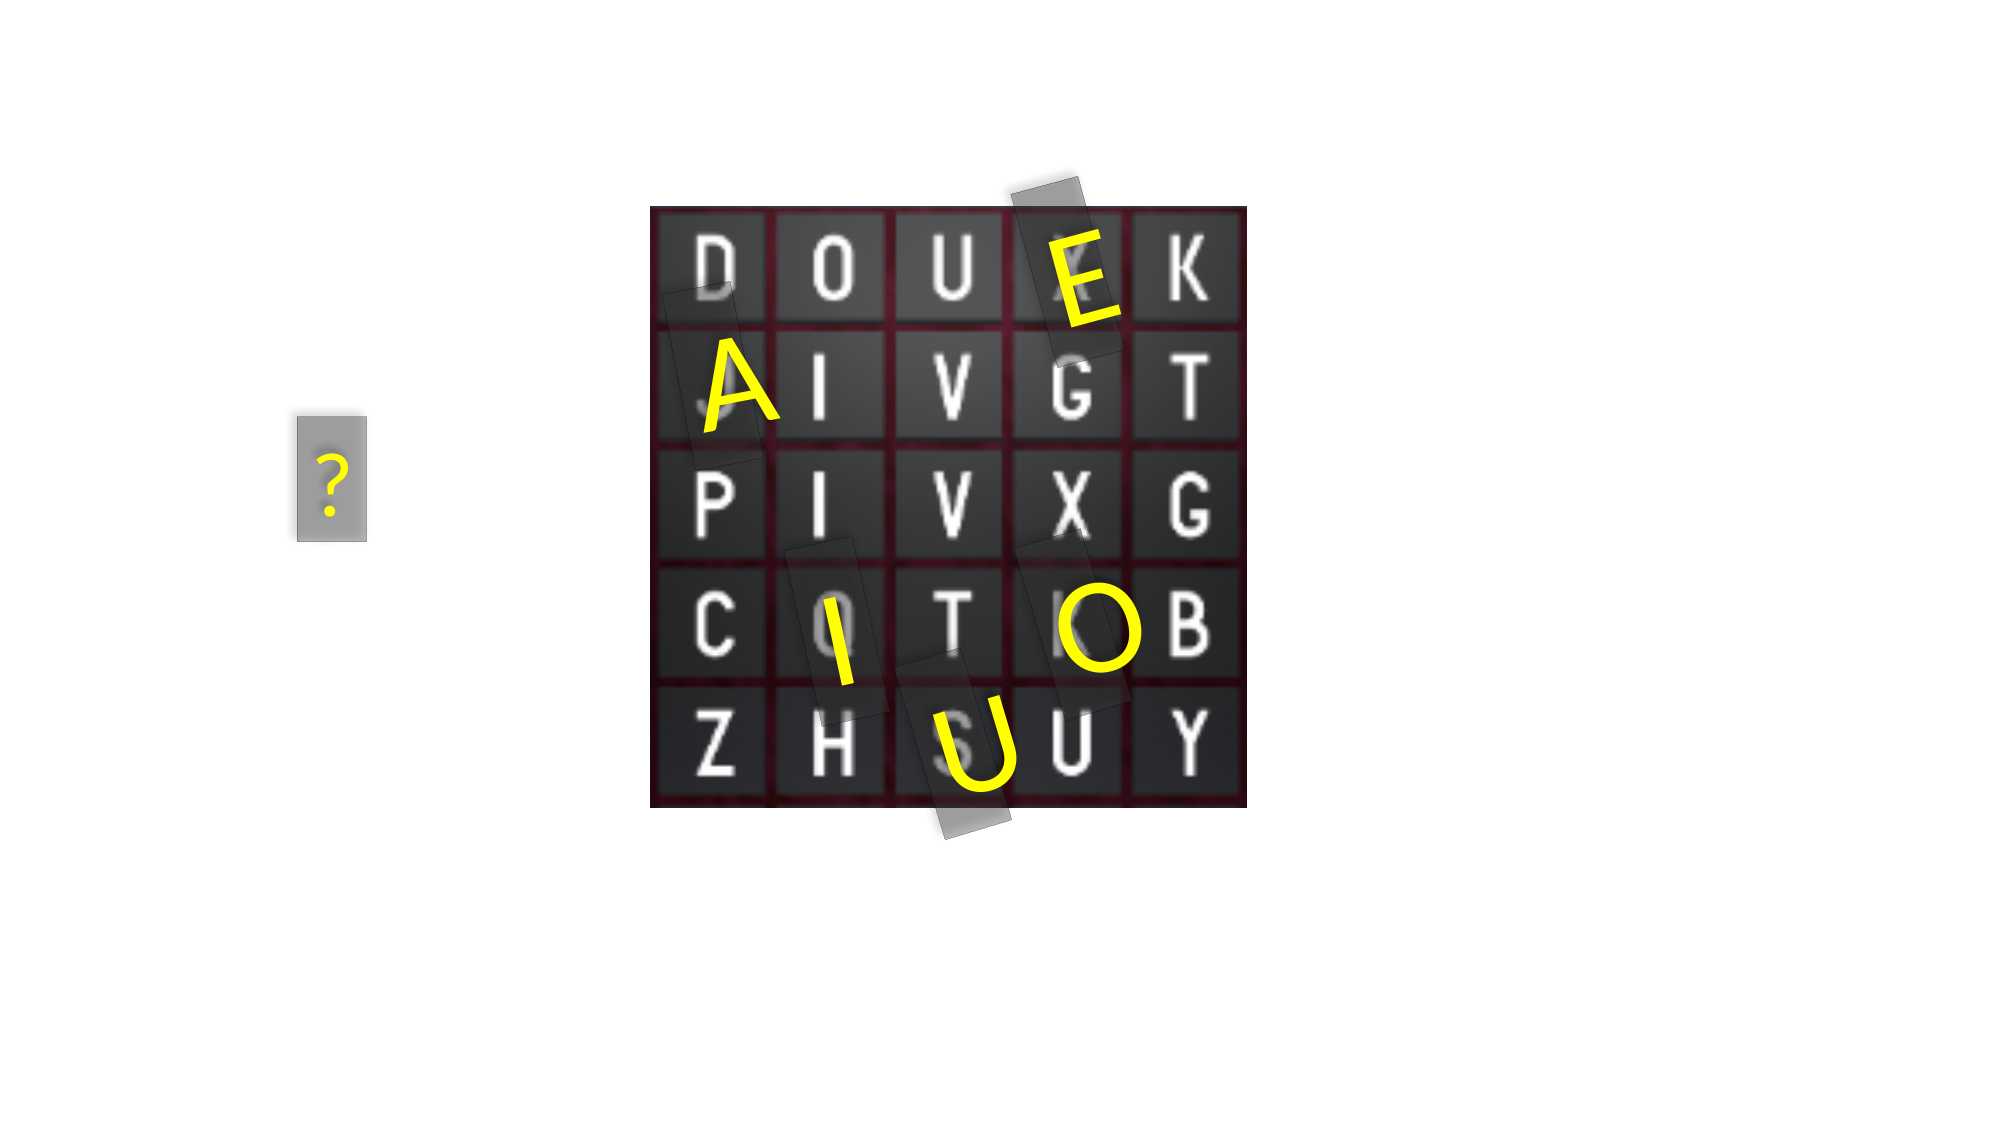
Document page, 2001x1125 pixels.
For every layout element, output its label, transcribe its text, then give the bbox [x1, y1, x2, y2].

picture [649, 206, 1247, 808]
text_box U [935, 808, 1012, 840]
text_box E [1010, 176, 1087, 206]
text_box ? [297, 416, 367, 542]
